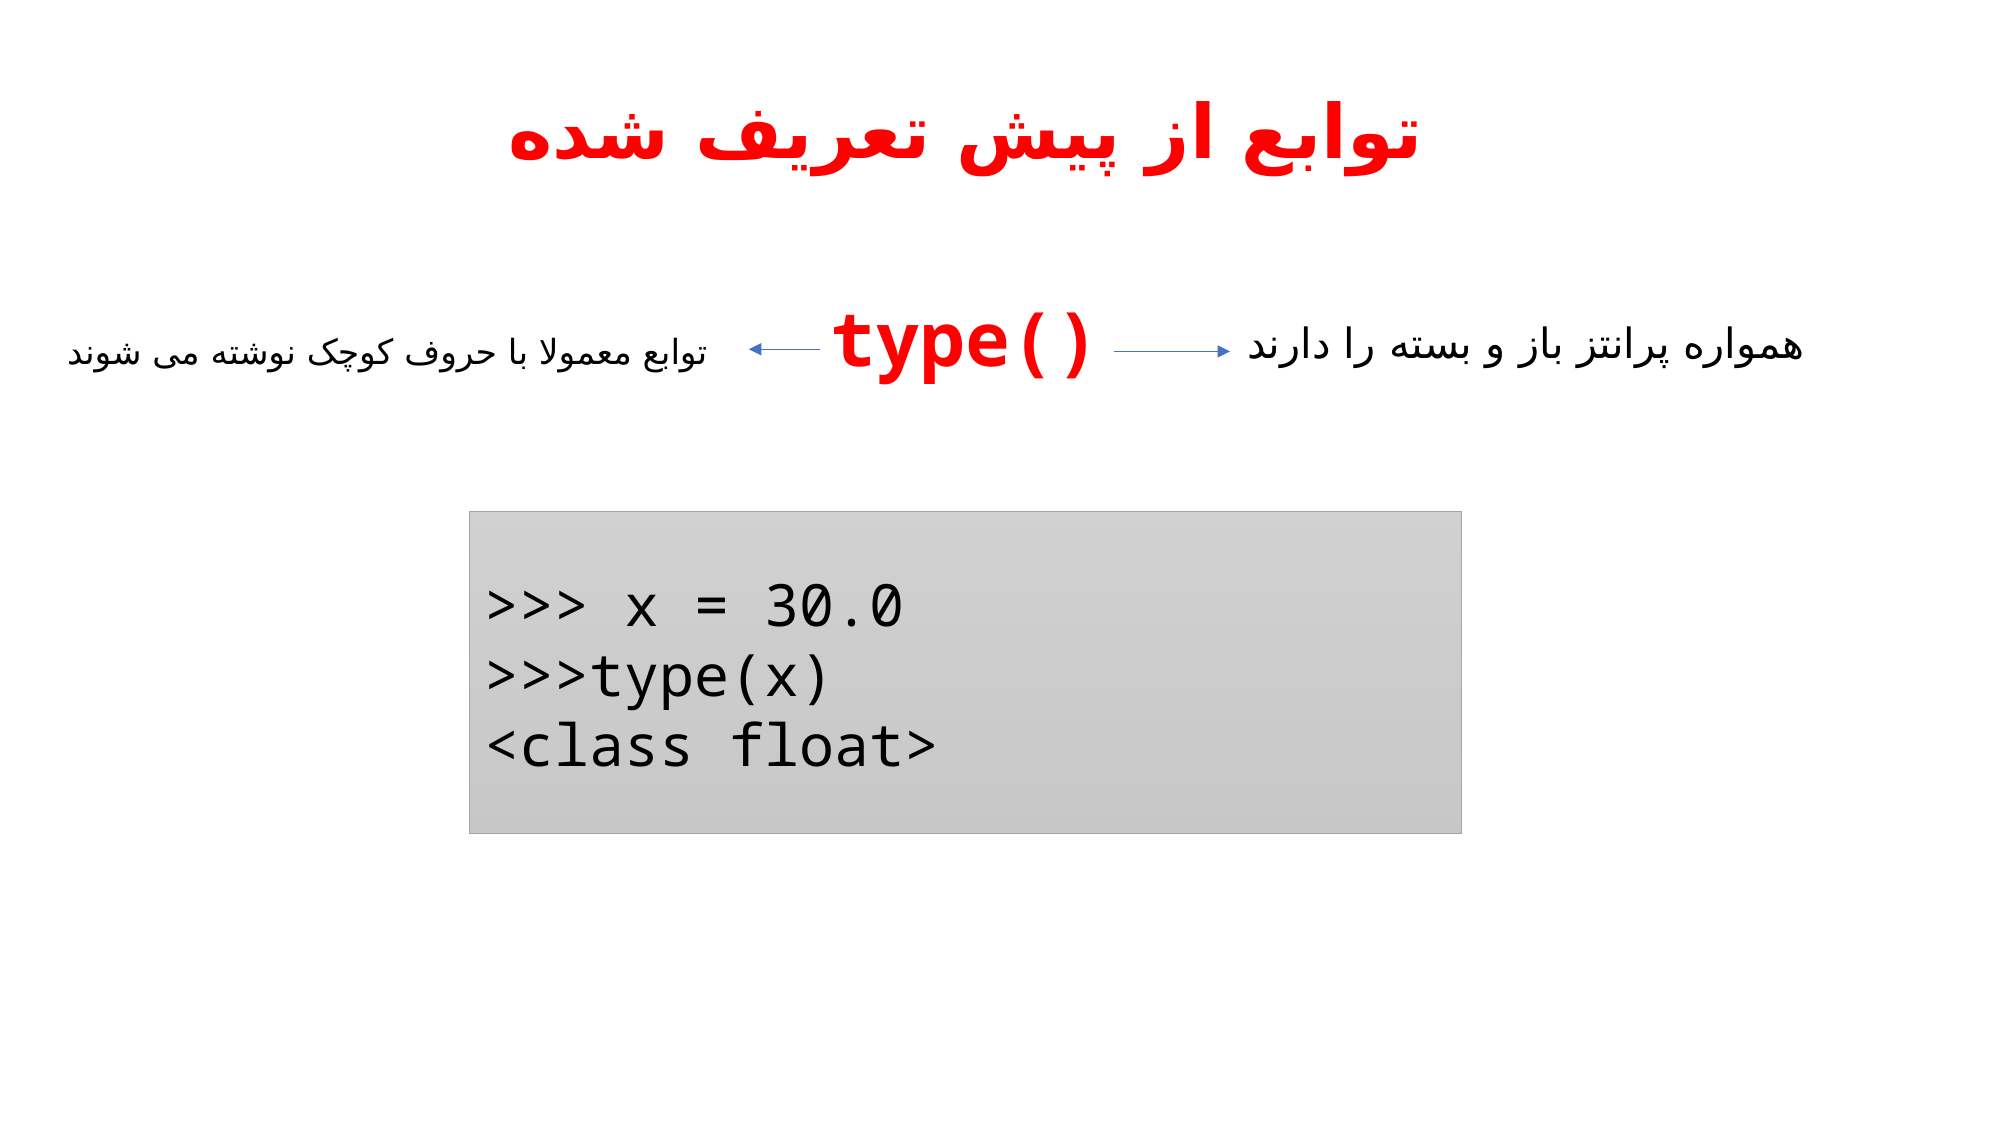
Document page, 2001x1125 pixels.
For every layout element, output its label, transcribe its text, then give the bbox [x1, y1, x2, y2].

title توابع از پیش تعریف شده [335, 70, 1596, 183]
text_box همواره پرانتز باز و بسته را دارند [1163, 314, 1889, 375]
text_box >>> x = 30.0 >>>type(x) <class float> [469, 511, 1462, 834]
text_box type() [335, 278, 1596, 391]
text_box توابع معمولا با حروف کوچک نوشته می شوند [24, 319, 750, 380]
